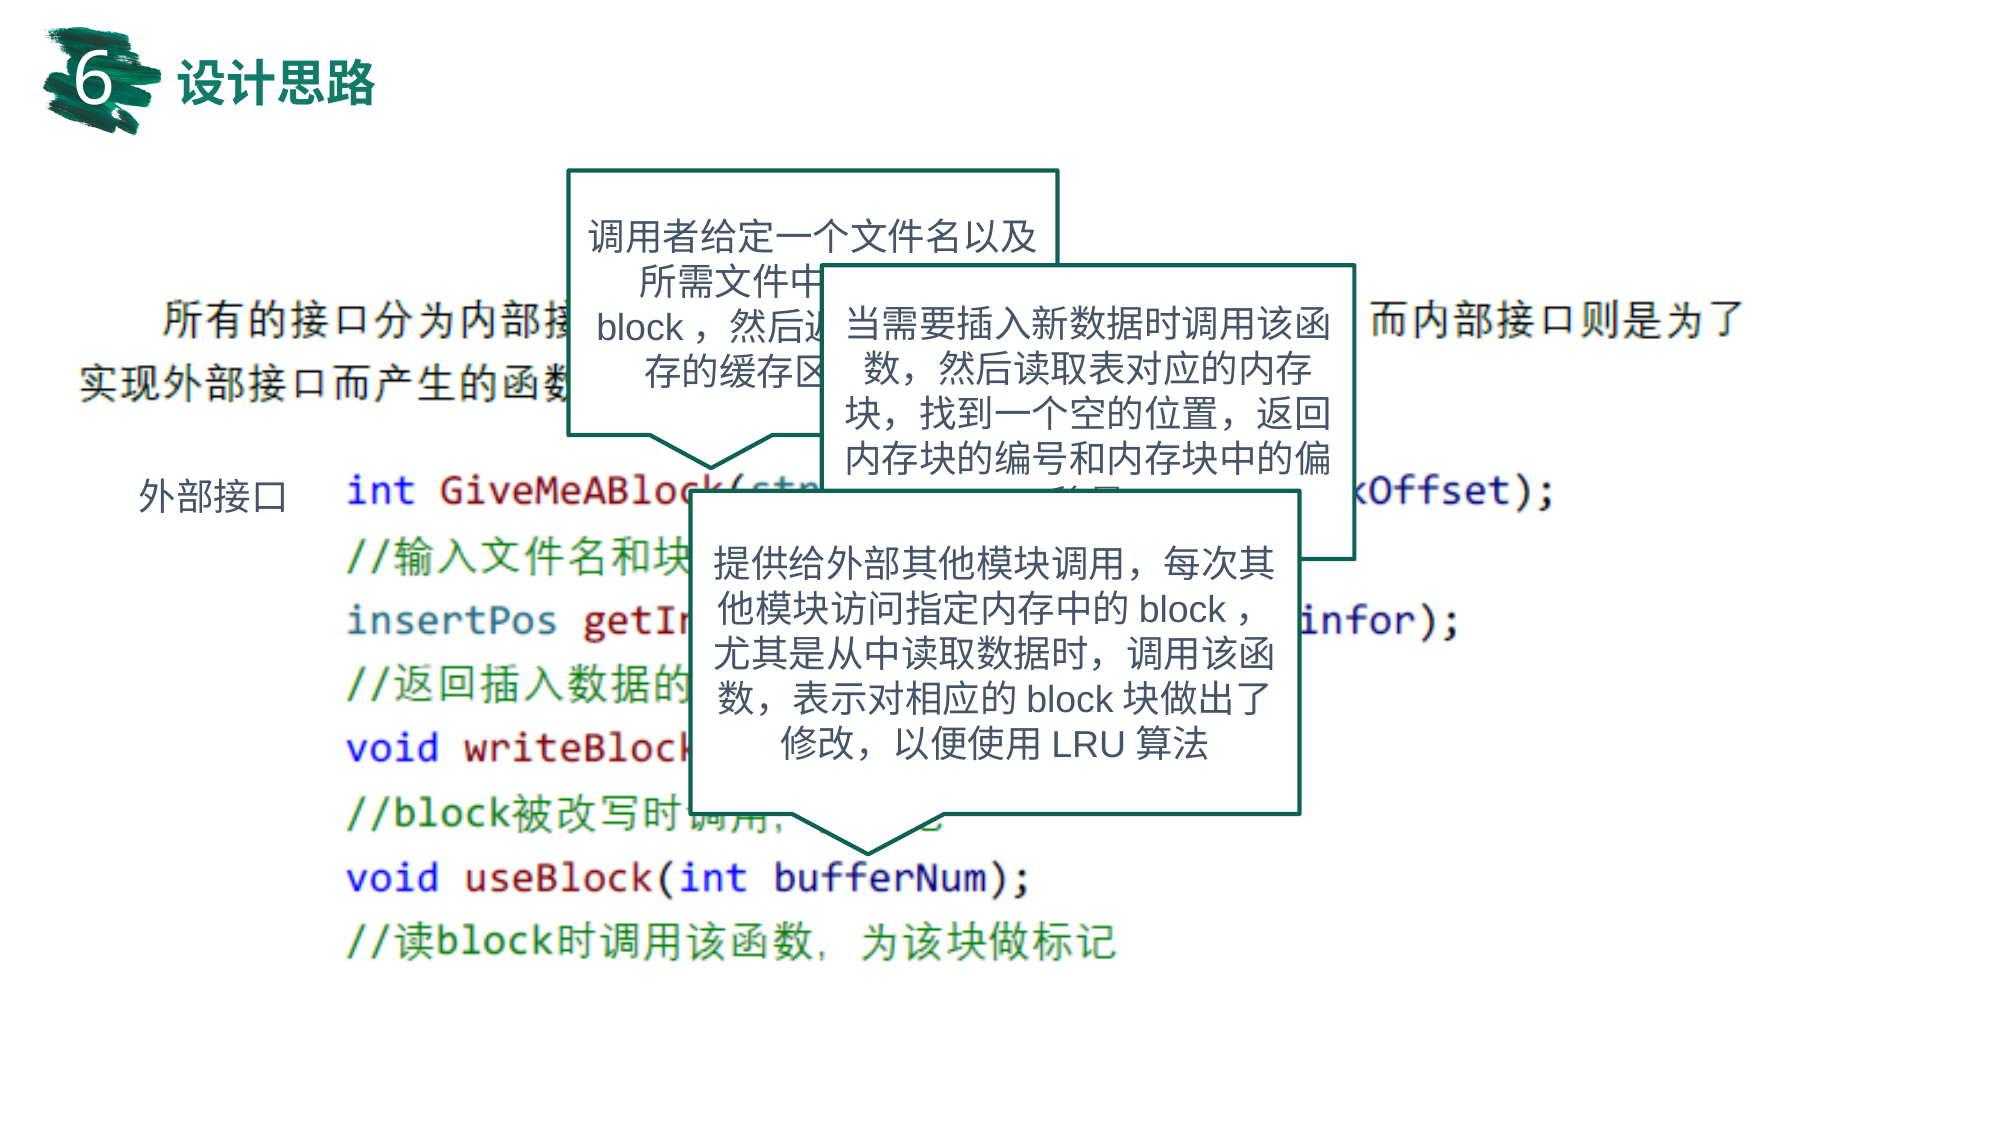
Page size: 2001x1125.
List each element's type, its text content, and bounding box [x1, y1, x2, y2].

picture [64, 273, 1761, 422]
text_box 设计思路 [168, 43, 533, 119]
text_box 外部接口 [123, 465, 313, 525]
text_box 当需要插入新数据时调用该函数，然后读取表对应的内存块，找到一个空的位置，返回内存块的编号和内存块中的偏移量 [819, 432, 1357, 456]
picture [42, 25, 163, 136]
text_box 调用者给定一个文件名以及所需文件中的第几块block，然后返回该块在内存的缓存区中的代号 [566, 432, 819, 456]
picture [318, 457, 1626, 973]
text_box 调用者给定一个文件名以及所需文件中的第几块block，然后返回该块在内存的缓存区中的代号 [566, 168, 1060, 273]
text_box 当需要插入新数据时调用该函数，然后读取表对应的内存块，找到一个空的位置，返回内存块的编号和内存块中的偏移量 [819, 263, 1357, 273]
